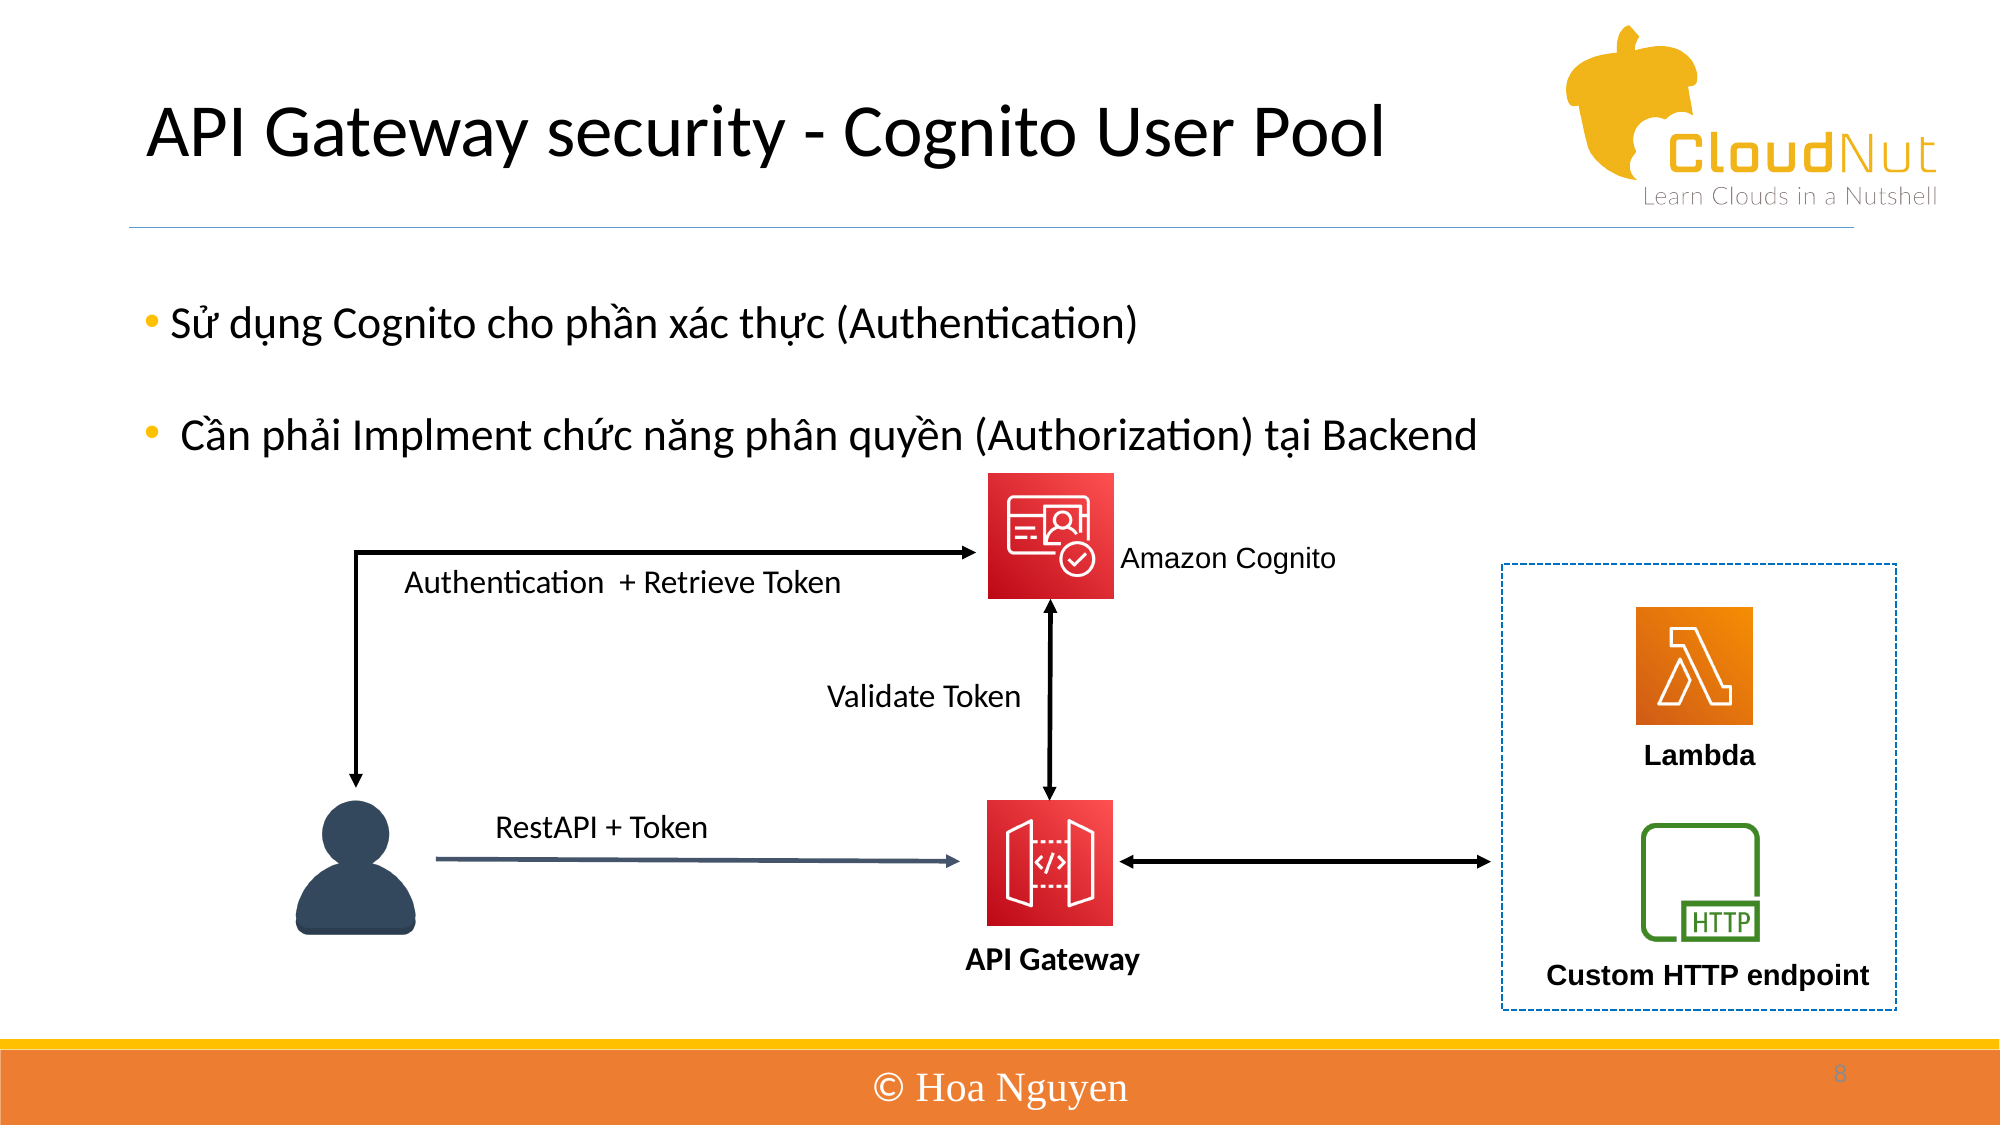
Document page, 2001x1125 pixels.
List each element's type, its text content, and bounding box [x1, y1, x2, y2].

title API Gateway security - Cognito User Pool [131, 28, 1510, 215]
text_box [812, 612, 1123, 814]
picture [1510, 3, 2000, 228]
list Sử dụng Cognito cho phần xác thực (Authentication) Cần phải Implment chức năng phân quyền (Authorization) tại Backend [129, 257, 1855, 972]
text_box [275, 473, 1897, 1011]
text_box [355, 544, 977, 806]
footer © Hoa Nguyen [662, 1054, 1338, 1115]
slide_number 8 [1412, 1042, 1863, 1103]
